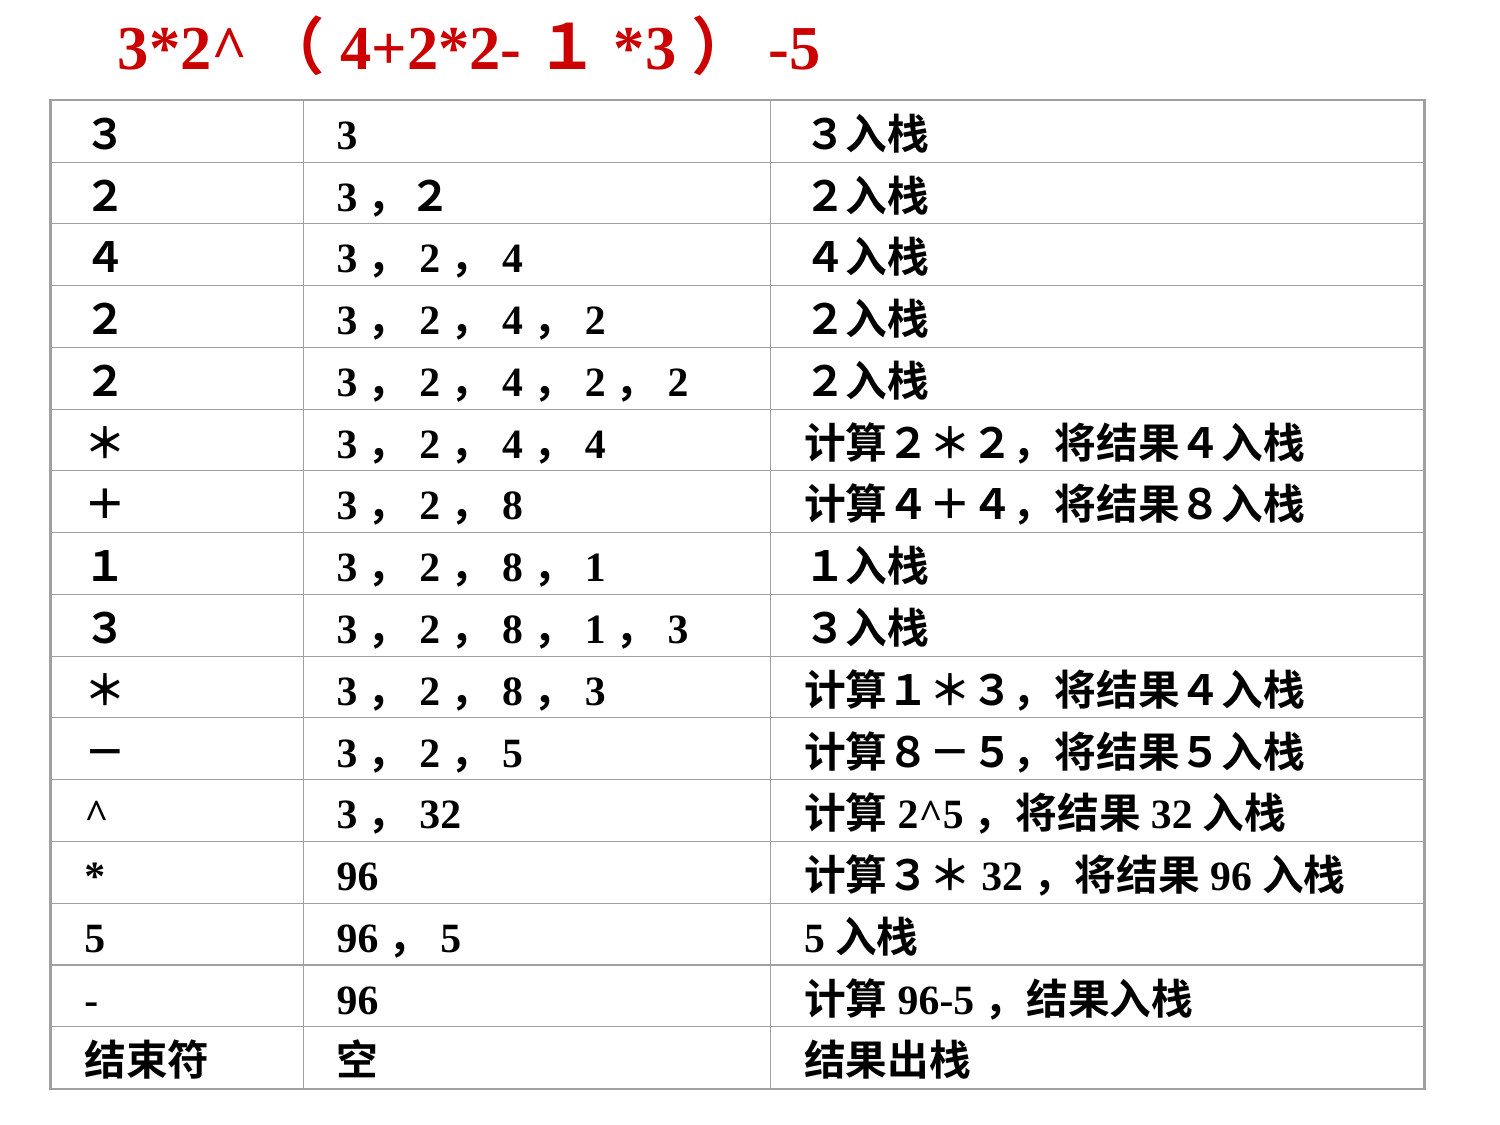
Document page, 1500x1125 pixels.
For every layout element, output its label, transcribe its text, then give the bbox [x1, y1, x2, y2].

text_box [49, 99, 1426, 1090]
text_box 3*2^（4+2*2-１*3）-5 [87, 0, 925, 90]
